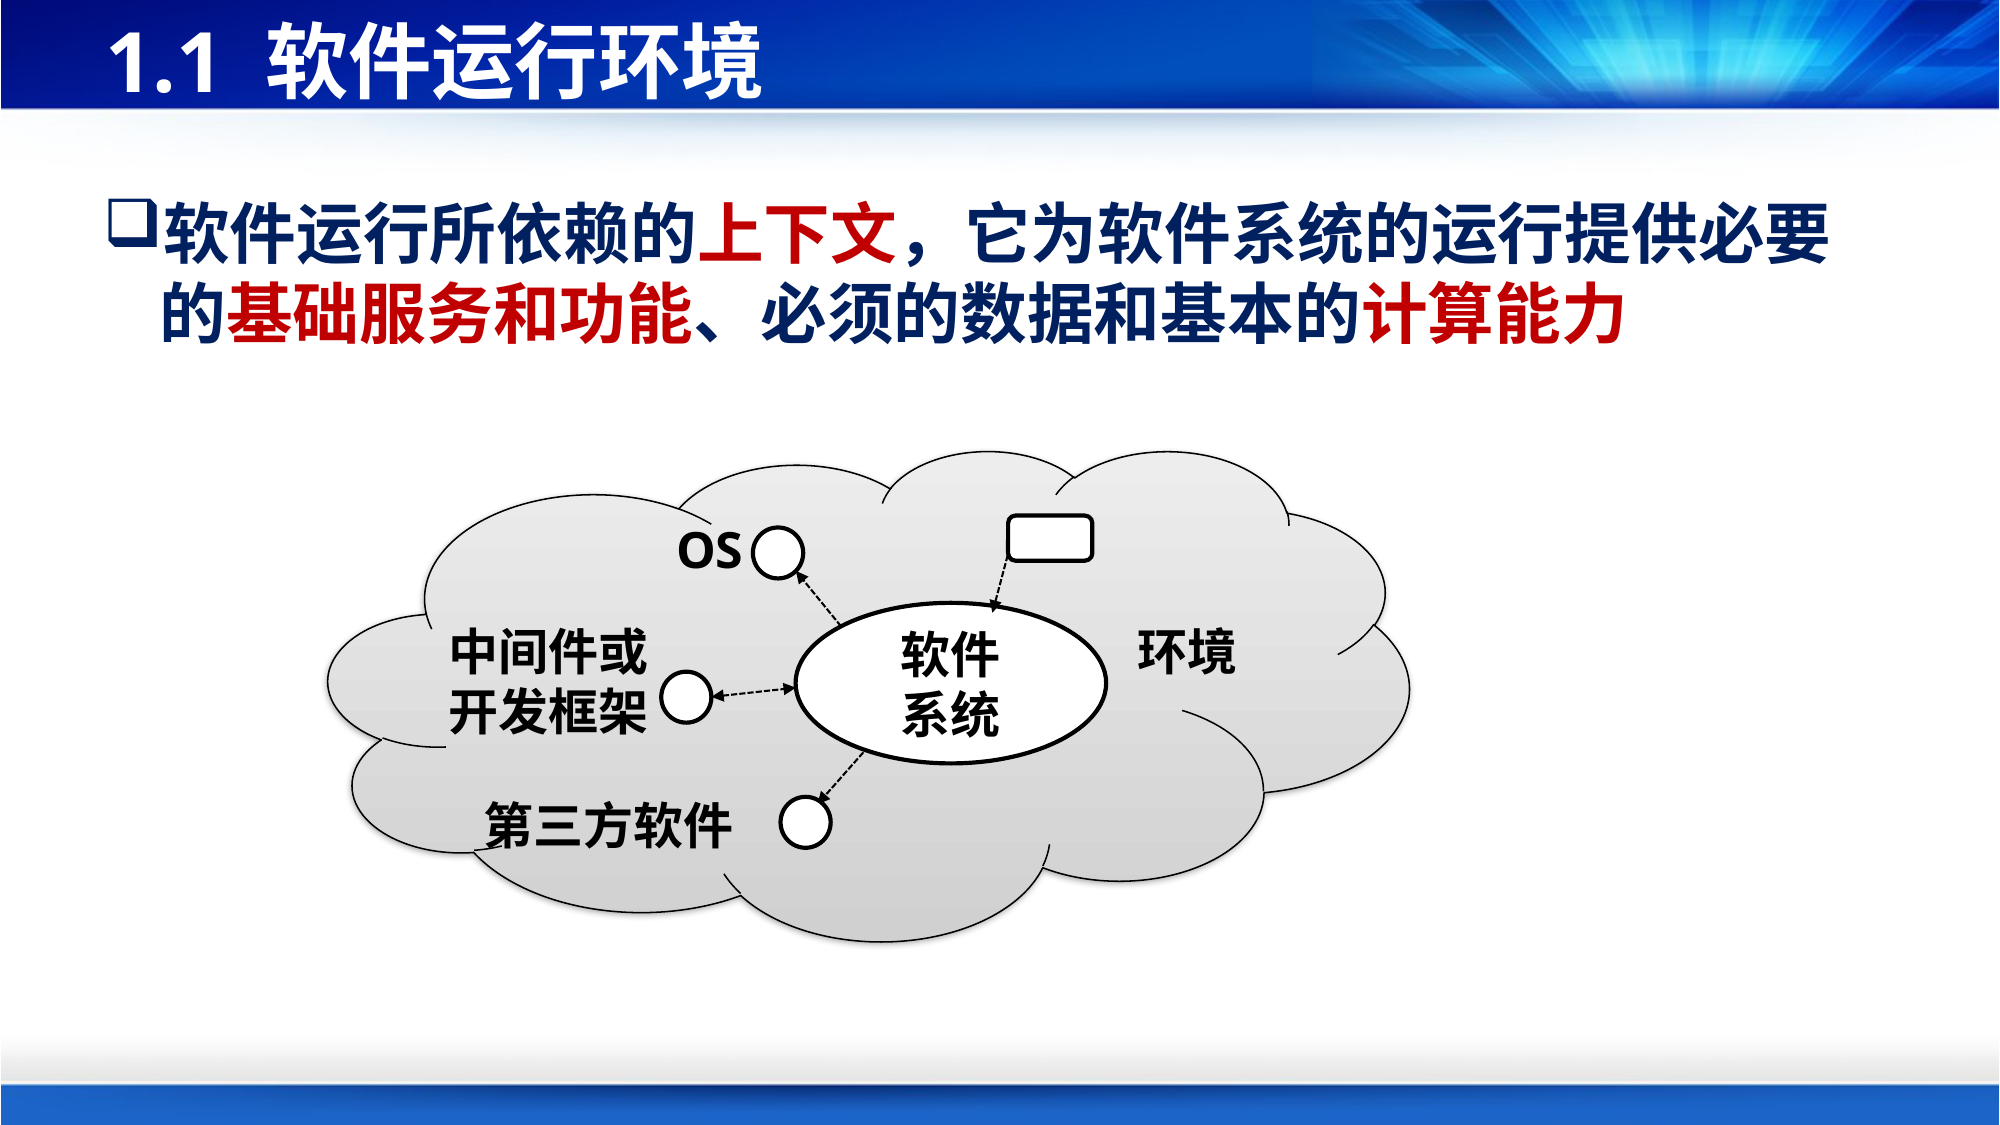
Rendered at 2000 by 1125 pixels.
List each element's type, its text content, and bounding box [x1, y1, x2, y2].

picture [1, 0, 1999, 1125]
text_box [118, 449, 1696, 941]
title 1.1 软件运行环境 [90, 1, 1880, 118]
list 软件运行所依赖的上下文，它为软件系统的运行提供必要的基础服务和功能、必须的数据和基本的计算能力 [88, 184, 1880, 1012]
